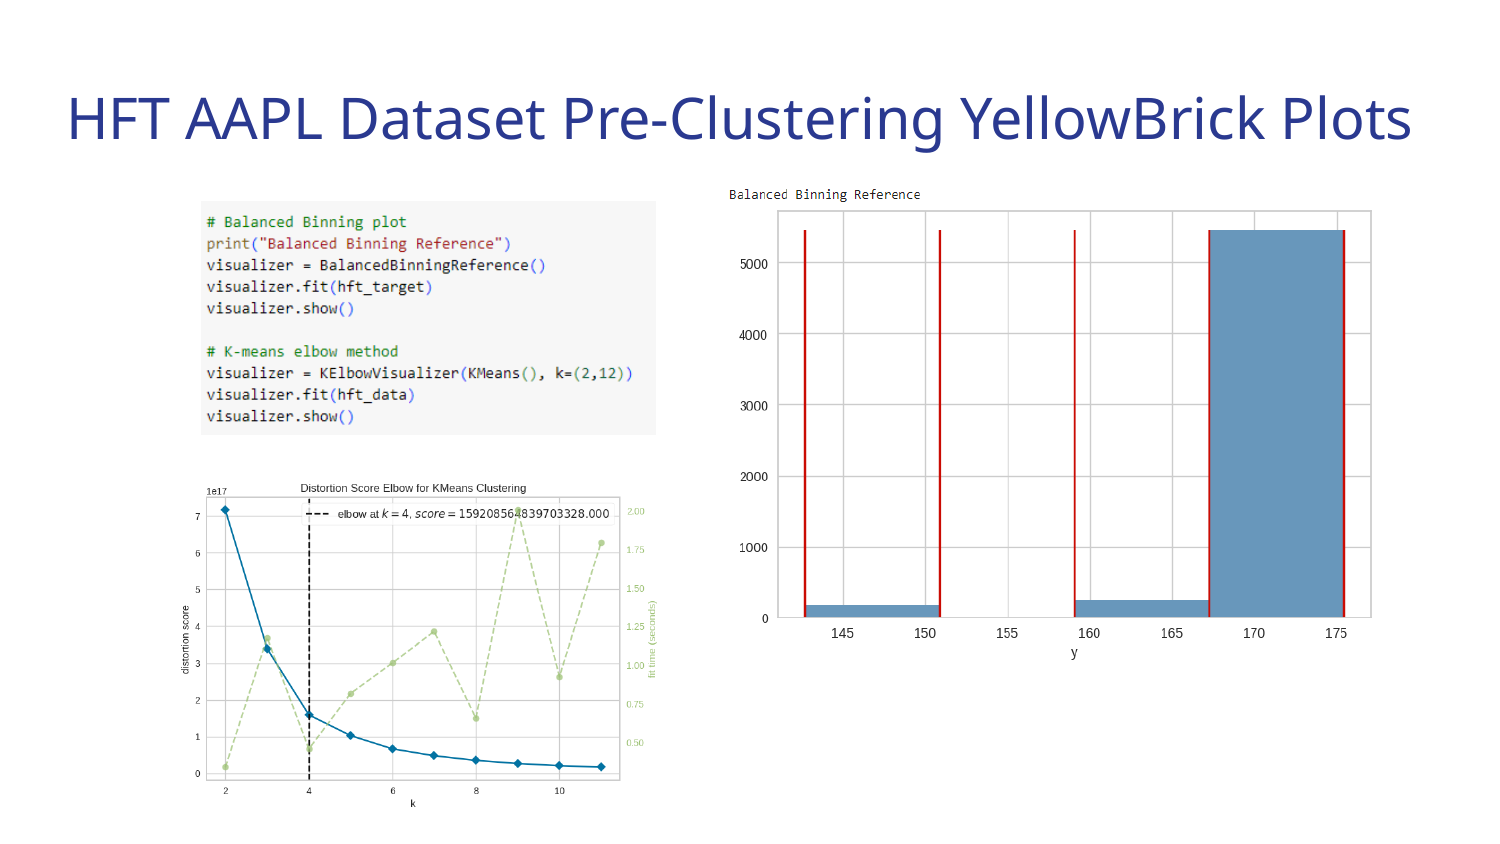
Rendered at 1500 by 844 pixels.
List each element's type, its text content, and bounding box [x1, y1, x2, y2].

picture [720, 180, 1408, 664]
picture [201, 201, 656, 435]
picture [171, 472, 671, 814]
title HFT AAPL Dataset Pre-Clustering YellowBrick Plots [51, 67, 1449, 167]
